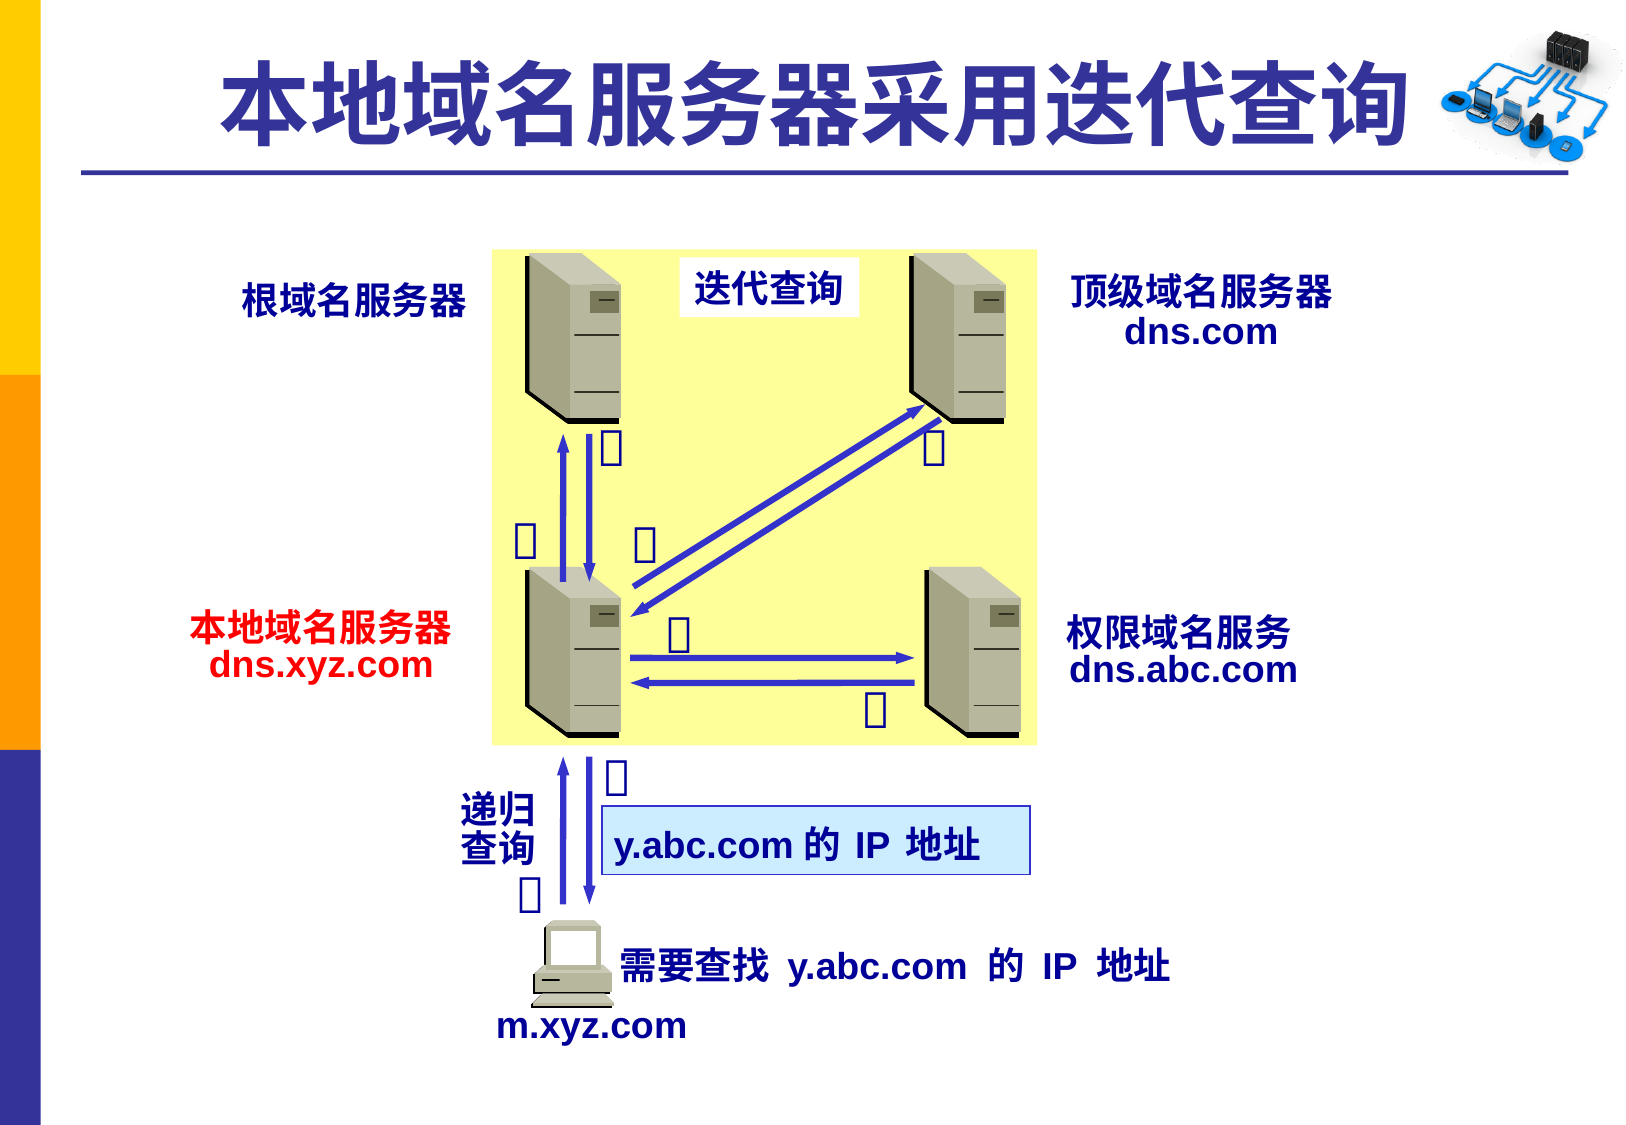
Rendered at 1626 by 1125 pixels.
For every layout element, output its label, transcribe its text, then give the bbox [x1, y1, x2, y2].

title XHTML [567, 459, 571, 556]
text_box 需要查找 y.abc.com 的 IP 地址 [620, 943, 1210, 995]
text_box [492, 756, 569, 933]
text_box 递归 查询 [445, 778, 487, 879]
picture [1568, 30, 1624, 165]
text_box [573, 408, 602, 583]
picture [506, 243, 629, 450]
text_box 本地域名服务器 dns.xyz.com [175, 605, 468, 693]
text_box 迭代查询 [679, 257, 860, 318]
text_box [629, 596, 915, 671]
text_box 根域名服务器 [226, 270, 482, 330]
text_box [488, 433, 564, 583]
text_box 权限域名服务dns.abc.com [1034, 610, 1376, 698]
text_box [491, 590, 501, 746]
text_box m.xyz.com [481, 1002, 713, 1054]
picture [891, 243, 1013, 450]
title 本地域名服务器采用迭代查询 [83, 30, 1568, 165]
picture [906, 557, 1028, 738]
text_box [578, 738, 1031, 905]
text_box [632, 249, 886, 402]
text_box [629, 408, 973, 596]
text_box [491, 249, 501, 432]
text_box [1034, 698, 1038, 746]
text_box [607, 403, 926, 587]
text_box 顶级域名服务器 dns.com [1055, 267, 1348, 360]
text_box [629, 671, 915, 737]
picture [506, 557, 629, 764]
text_box [977, 249, 1038, 610]
picture [529, 919, 615, 1010]
